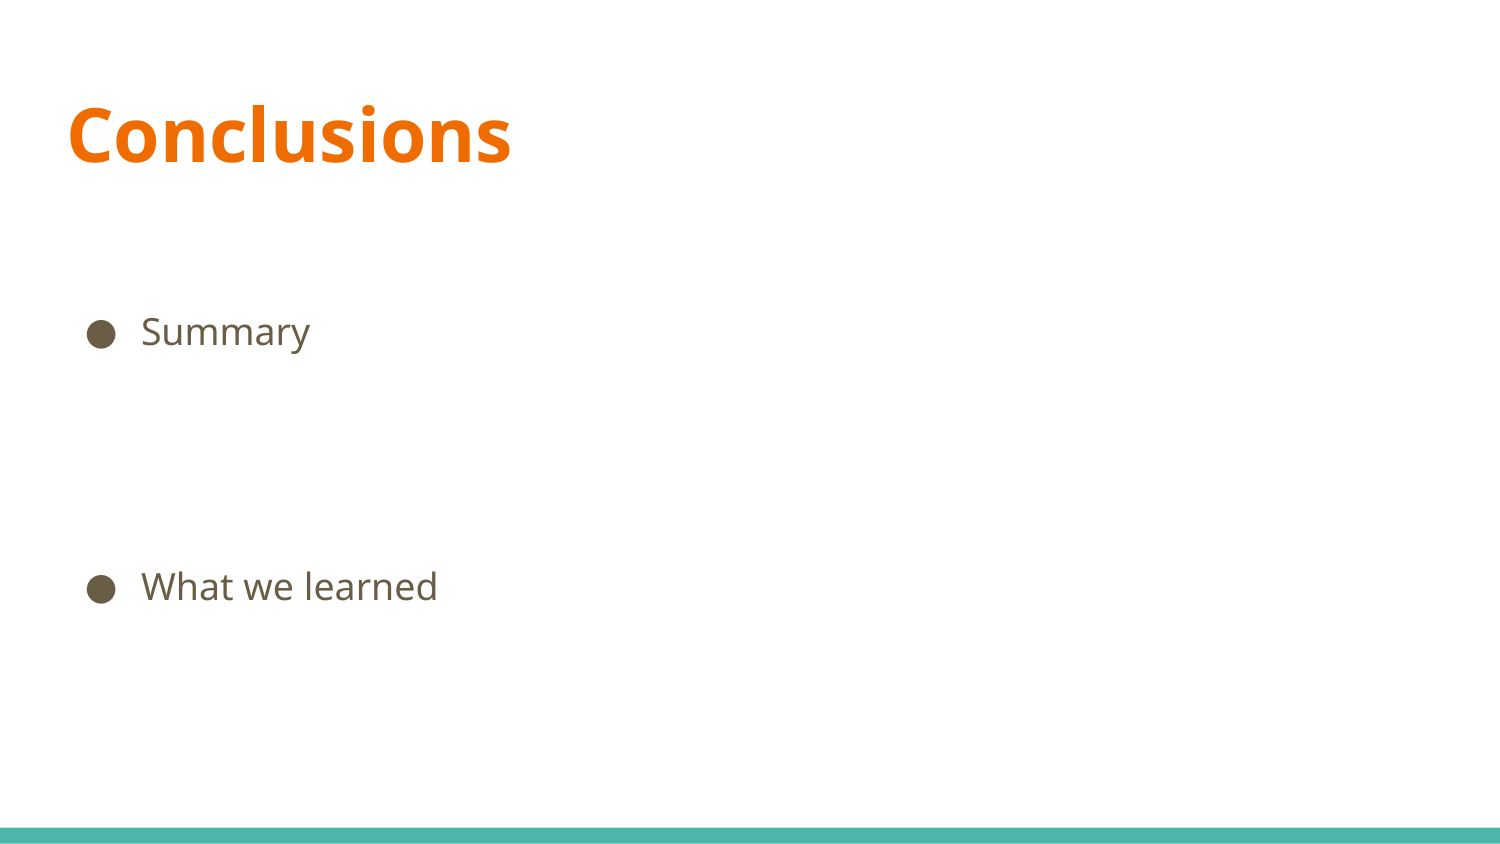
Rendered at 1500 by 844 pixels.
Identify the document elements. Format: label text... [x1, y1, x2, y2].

title Conclusions [51, 72, 1449, 189]
list Summary What we learned [51, 207, 1449, 750]
